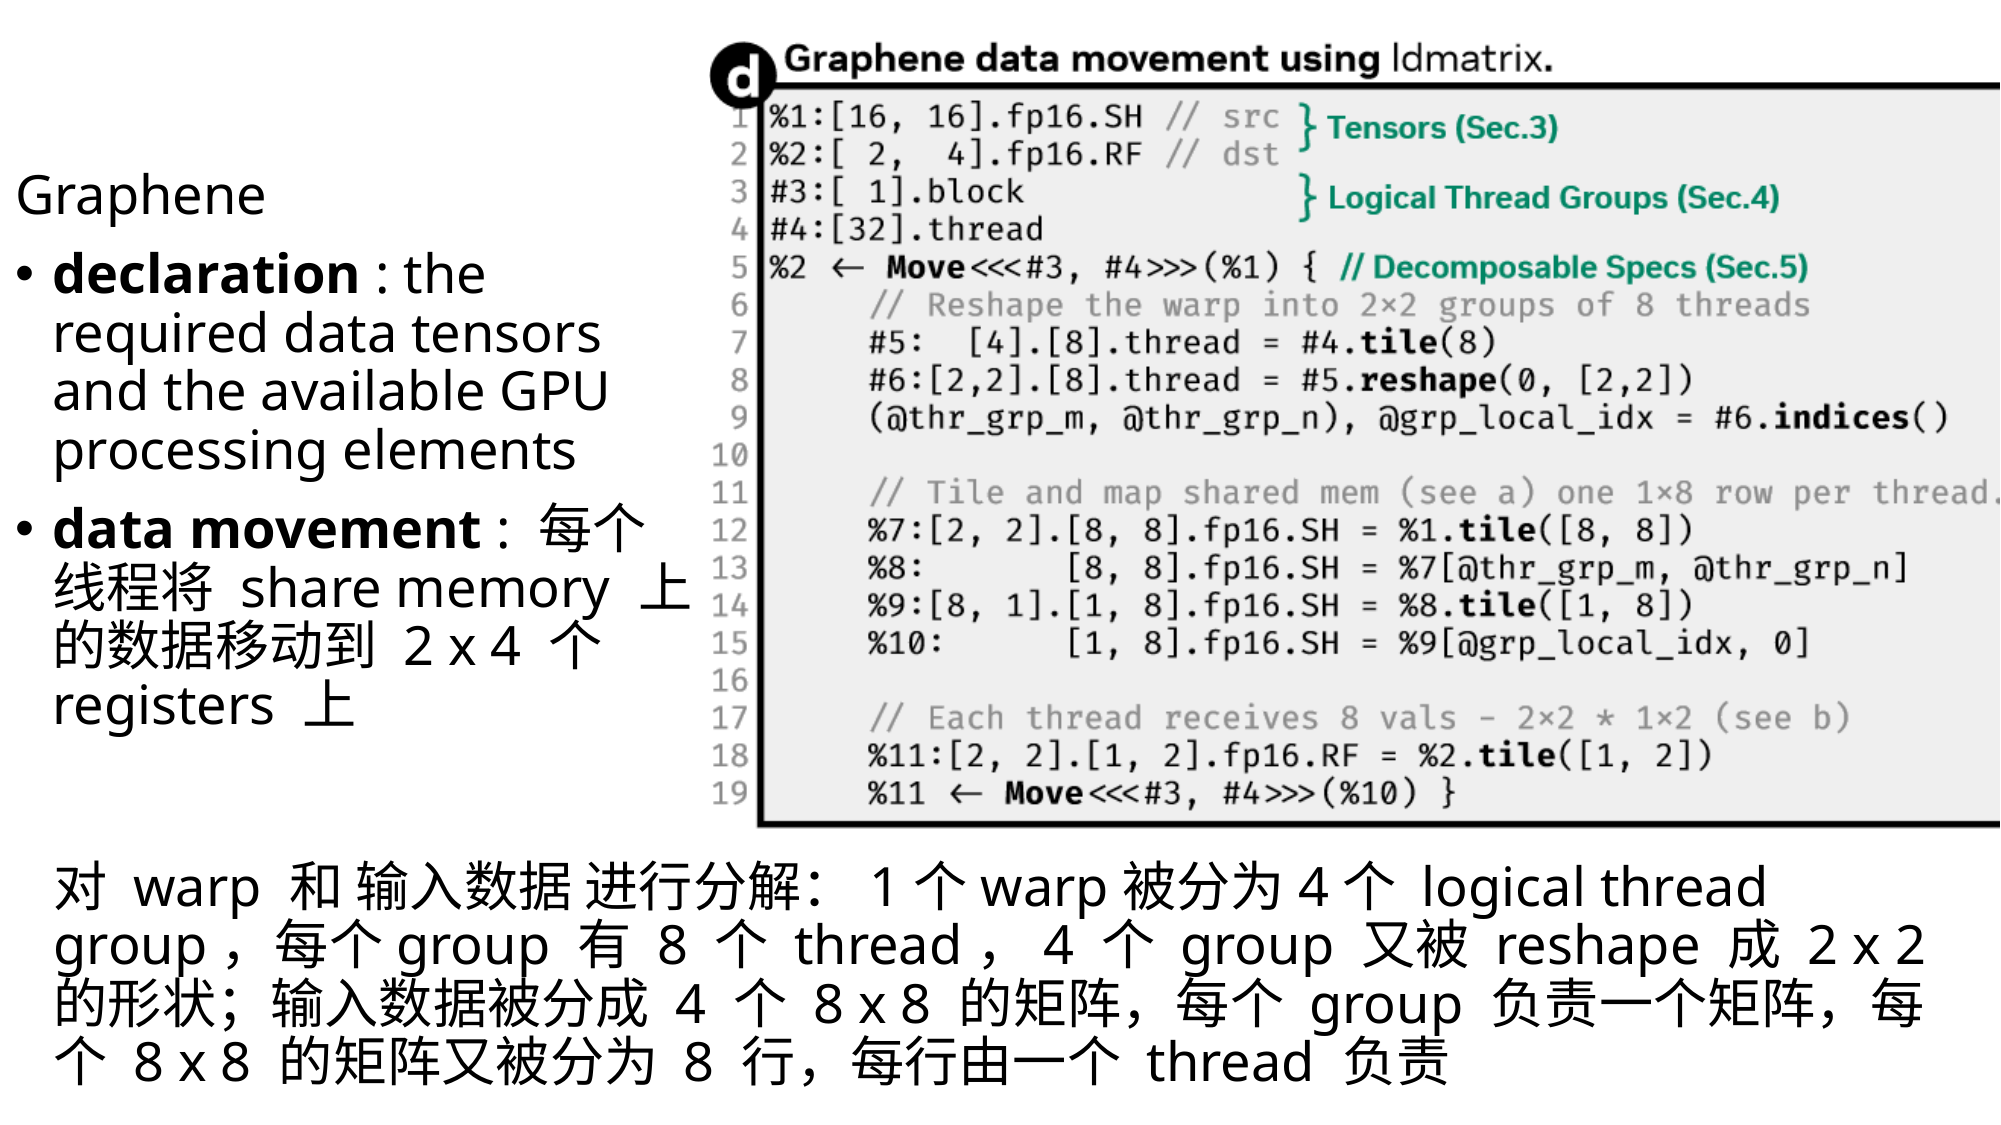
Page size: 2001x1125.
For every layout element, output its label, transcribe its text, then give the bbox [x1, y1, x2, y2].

text_box 对 warp 和 输入数据 进行分解：1个warp被分为4个 logical thread group，每个group 有 8 个 thread，4 个 group 又被 reshape 成 2 x 2 的形状；输入数据被分成 4 个 8 x 8 的矩阵，每个 group 负责一个矩阵，每个 8 x 8 的矩阵又被分为 8 行，每行由一个 thread 负责 [38, 851, 1962, 1125]
picture [709, 37, 2000, 838]
text_box Graphene declaration : the required data tensors and the available GPU processing elements data movement : 每个线程将 share memory 上的数据移动到 2 x 4 个 registers 上 [0, 160, 710, 1047]
